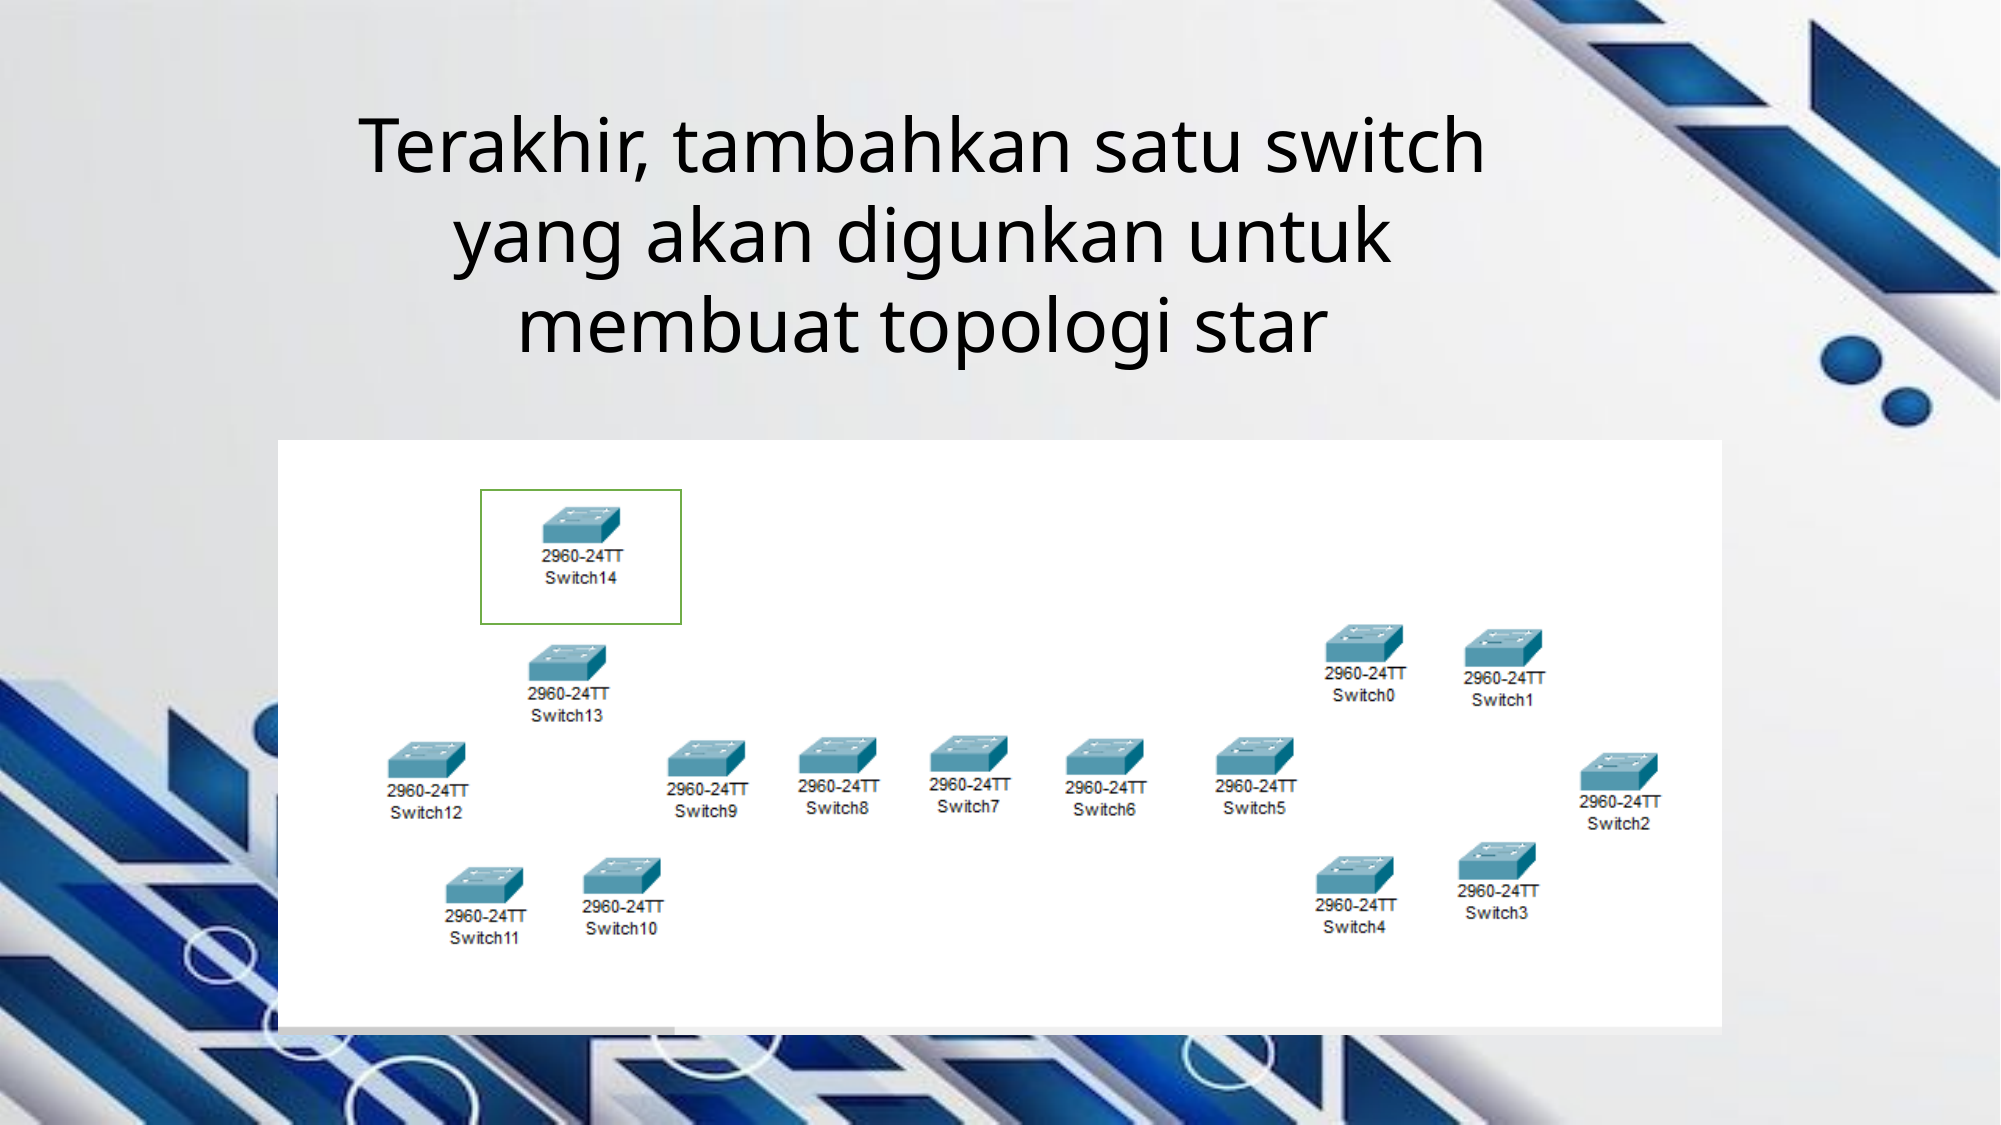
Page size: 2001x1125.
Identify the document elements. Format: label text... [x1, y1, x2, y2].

picture [0, 0, 2001, 1125]
text_box Terakhir, tambahkan satu switch yang akan digunkan untuk membuat topologi star [261, 90, 1586, 375]
